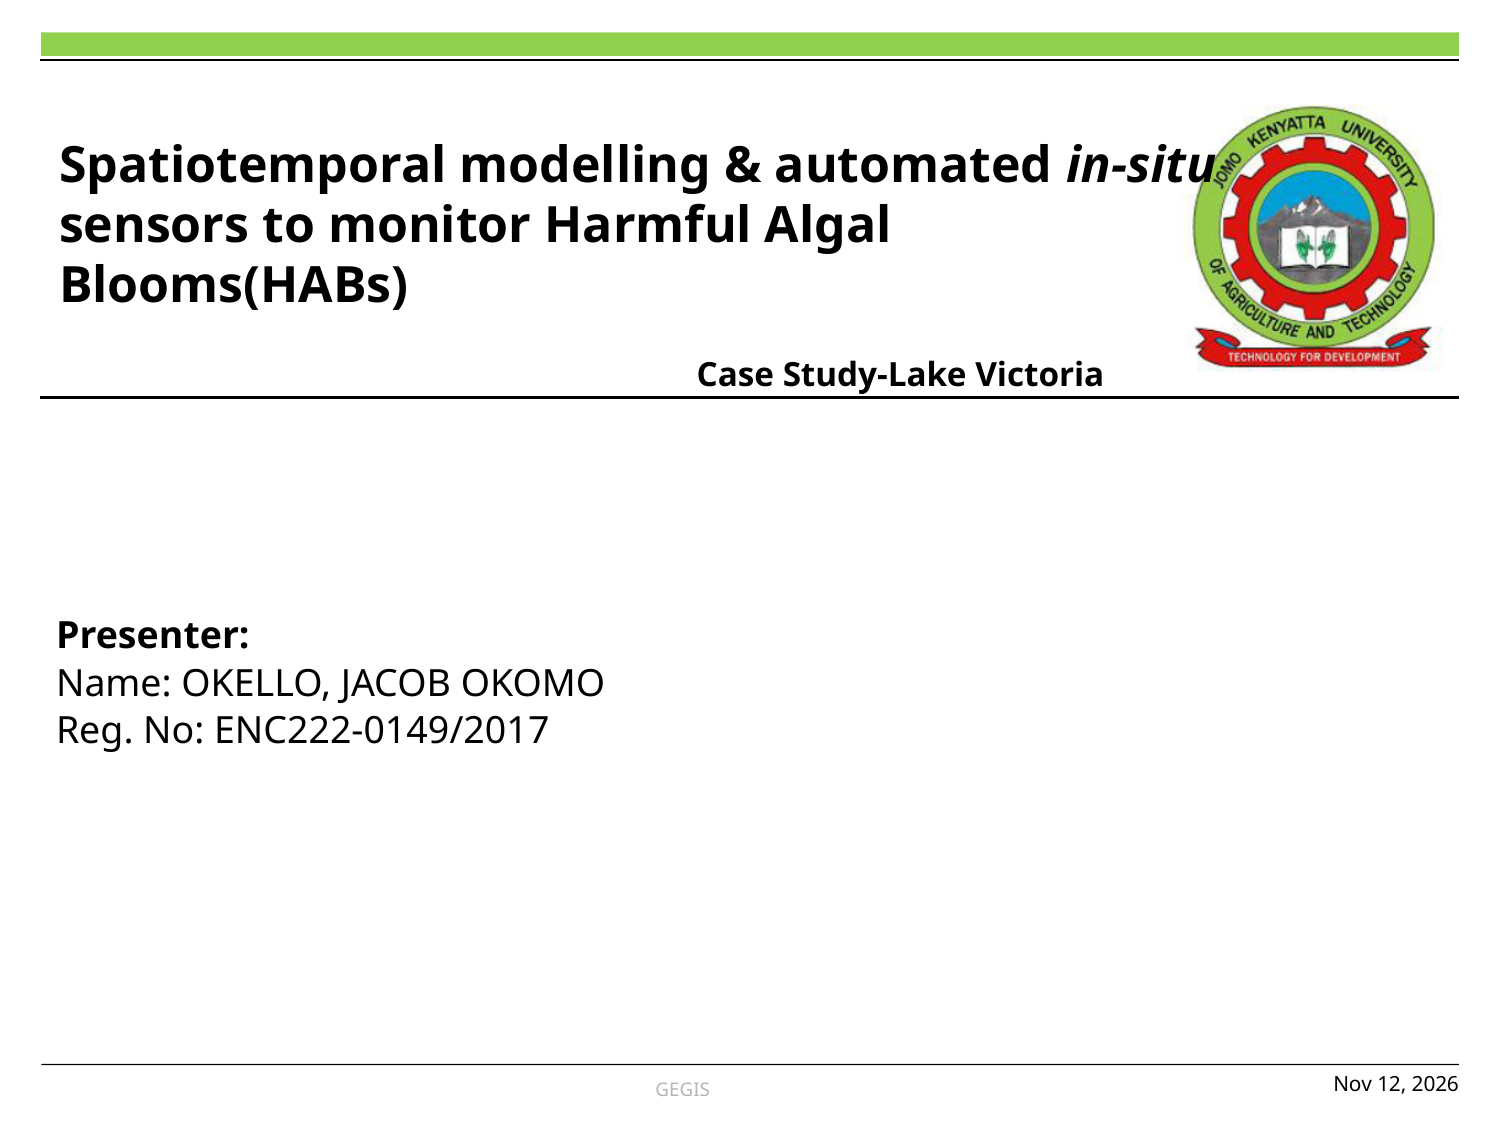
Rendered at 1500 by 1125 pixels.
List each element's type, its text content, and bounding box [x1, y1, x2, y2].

title Spatiotemporal modelling & automated in-situ sensors to monitor Harmful Algal Blooms(HABs) Case Study-Lake Victoria [41, 54, 1235, 393]
text_box Presenter: Name: OKELLO, JACOB OKOMO Reg. No: ENC222-0149/2017 [41, 603, 1113, 759]
picture [1235, 90, 1447, 374]
